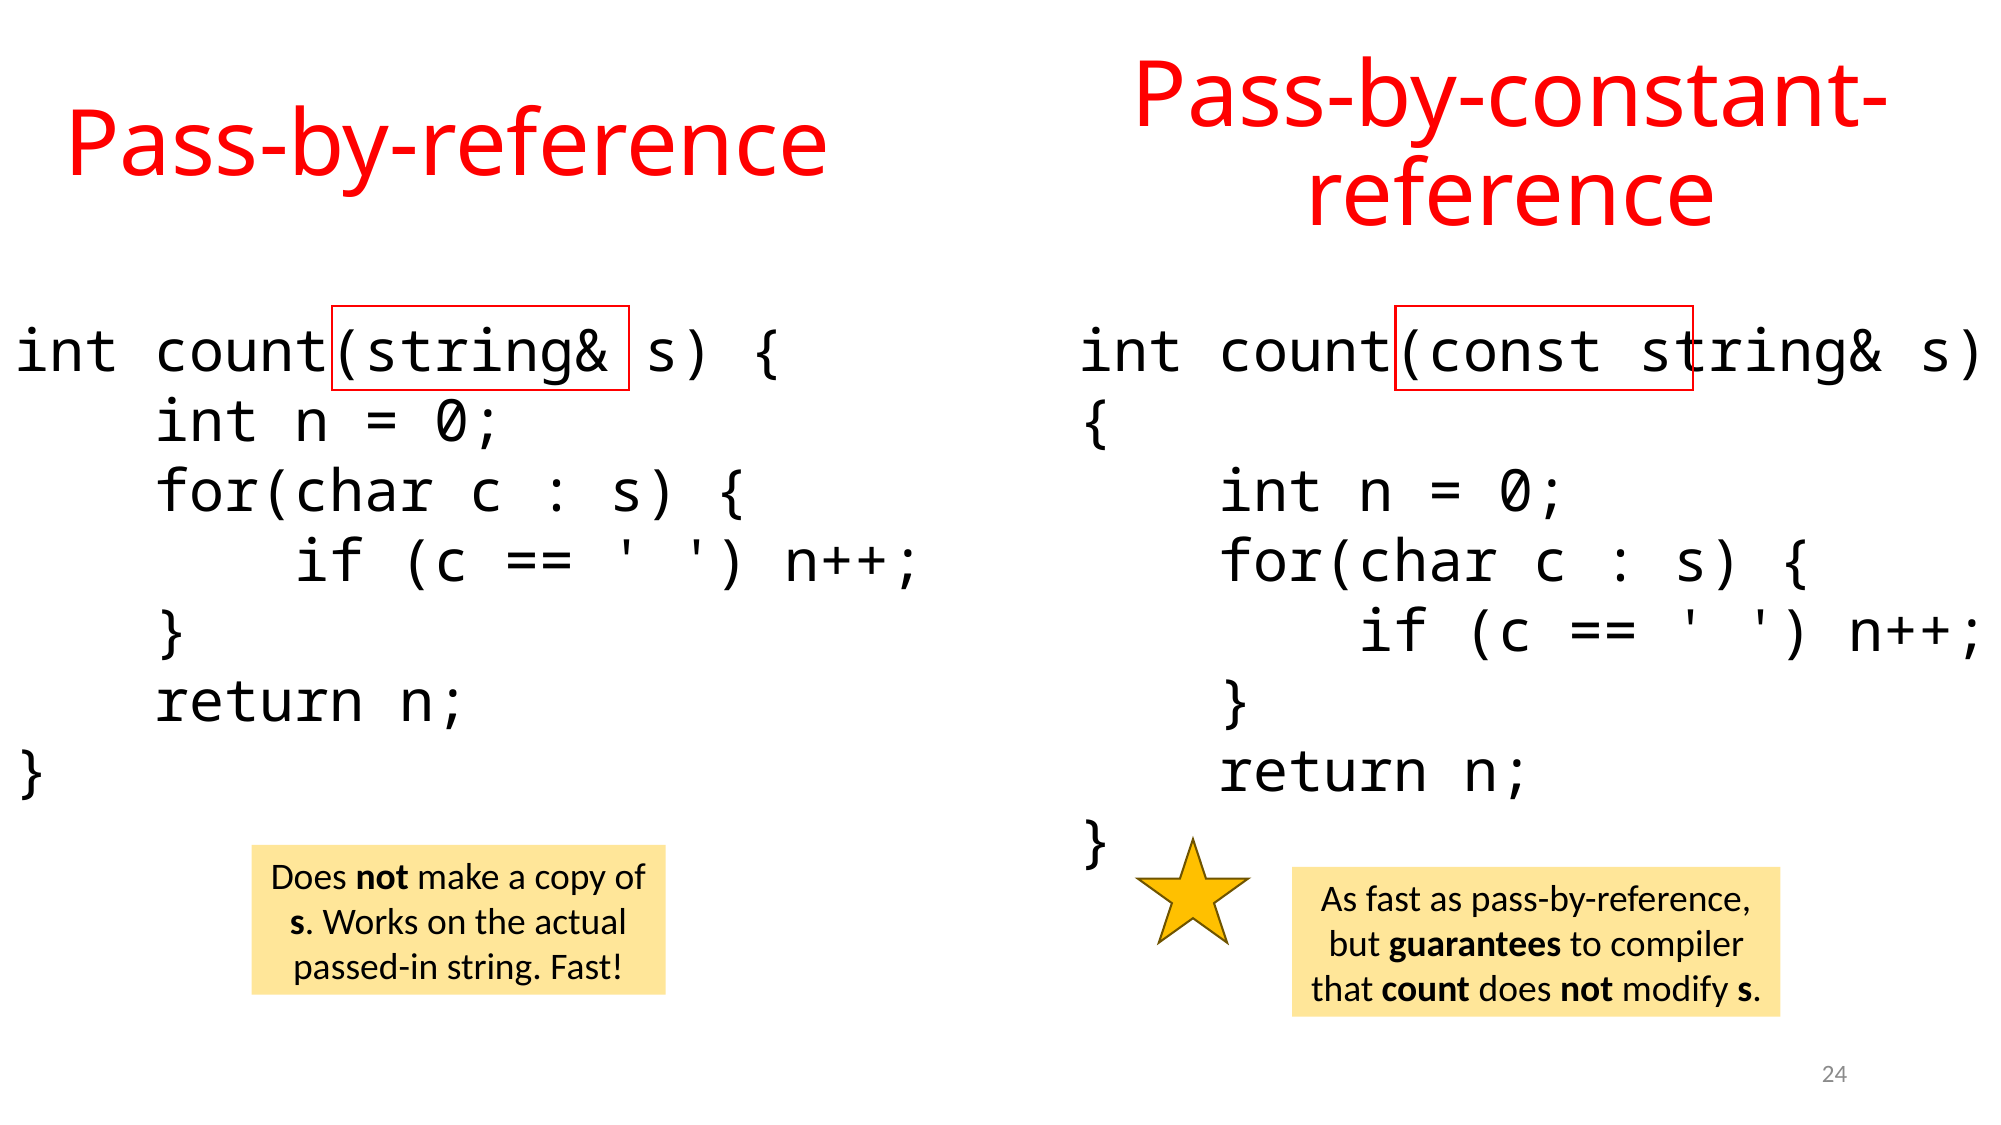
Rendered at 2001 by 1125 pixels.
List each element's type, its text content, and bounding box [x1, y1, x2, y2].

text_box int count(const string& s) { int n = 0; for(char c : s) { if (c == ' ') n++; } return n; } [1063, 306, 2000, 881]
text_box [331, 305, 630, 391]
text_box [1394, 305, 1694, 391]
text_box As fast as pass-by-reference, but guarantees to compiler that count does not modify s. [1292, 866, 1781, 1017]
text_box Pass-by-reference [22, 37, 873, 255]
text_box Pass-by-constant-reference [1086, 37, 1936, 255]
text_box Does not make a copy of s. Works on the actual passed-in string. Fast! [251, 844, 666, 995]
slide_number 24 [1412, 1042, 1863, 1103]
text_box [1134, 835, 1252, 946]
text_box int count(string& s) { int n = 0; for(char c : s) { if (c == ' ') n++; } return n; } [0, 306, 946, 811]
